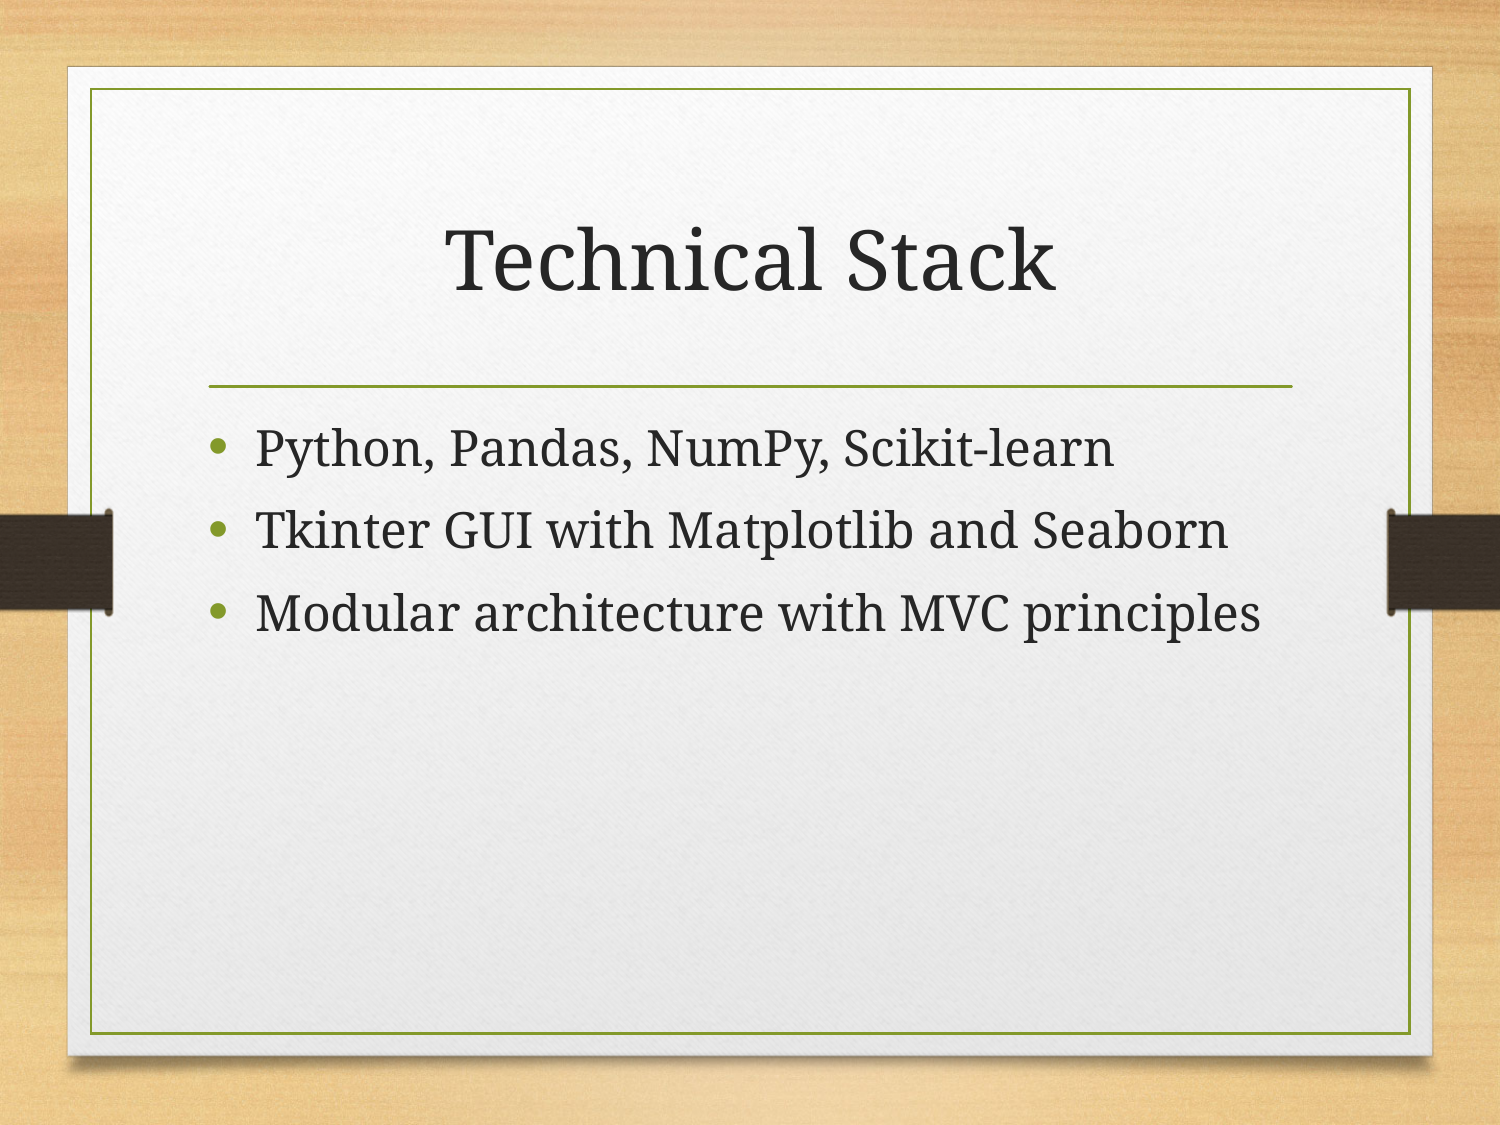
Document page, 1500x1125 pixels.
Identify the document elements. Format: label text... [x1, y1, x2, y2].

list Python, Pandas, NumPy, Scikit-learn Tkinter GUI with Matplotlib and Seaborn Modular architecture with MVC principles [193, 408, 1309, 974]
title Technical Stack [193, 150, 1309, 365]
picture [0, 0, 1500, 1125]
